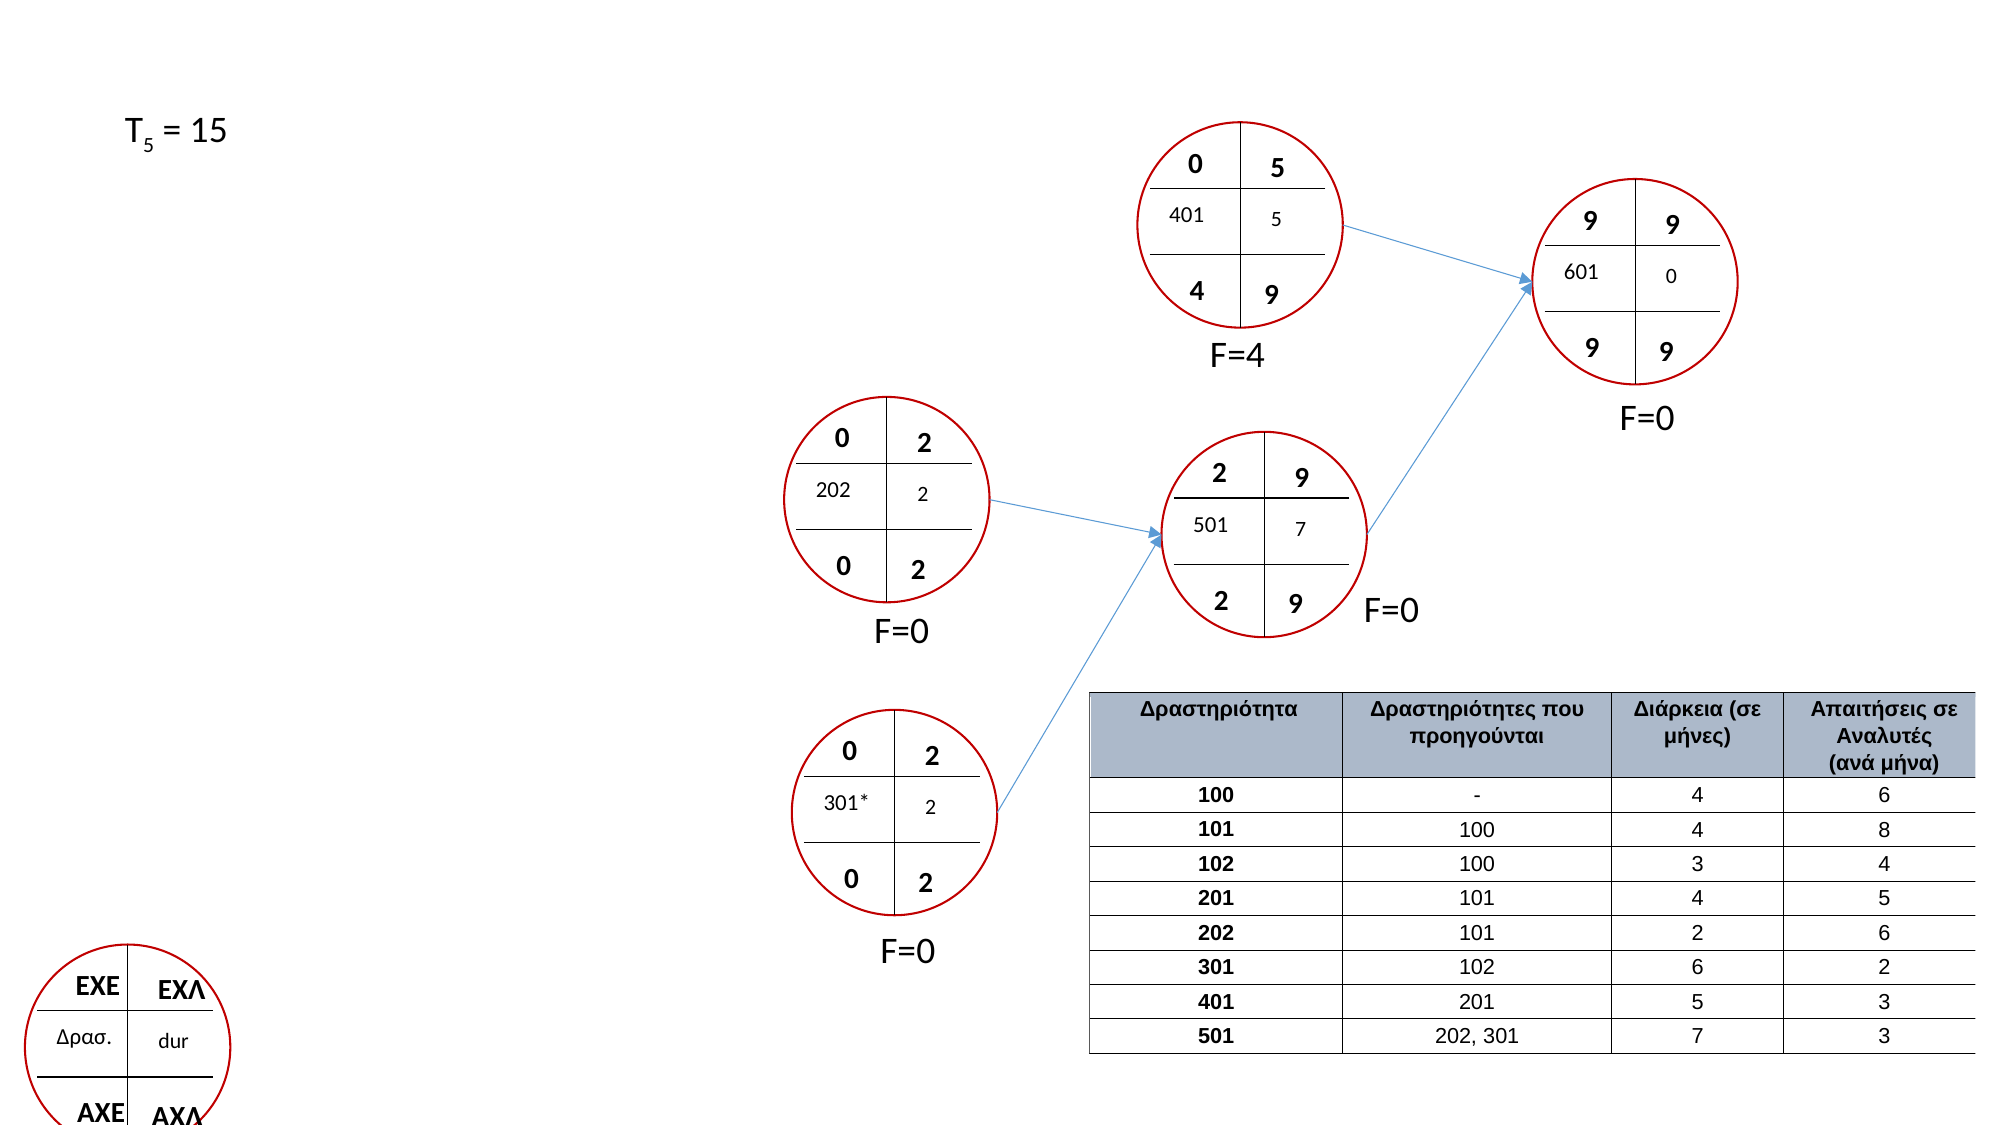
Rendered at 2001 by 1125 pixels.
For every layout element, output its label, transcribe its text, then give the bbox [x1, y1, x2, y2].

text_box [784, 396, 990, 603]
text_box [1342, 224, 1533, 282]
text_box F=0 [1604, 385, 1758, 446]
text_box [791, 709, 998, 916]
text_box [989, 499, 1162, 535]
text_box Τ5 = 15 [110, 97, 287, 164]
text_box F=0 [1367, 577, 1502, 638]
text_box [997, 534, 1162, 813]
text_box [1137, 122, 1343, 328]
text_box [1366, 281, 1533, 535]
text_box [1161, 431, 1367, 638]
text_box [1532, 178, 1738, 385]
text_box F=4 [1195, 322, 1348, 383]
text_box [24, 944, 231, 1125]
text_box F=0 [859, 598, 997, 659]
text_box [1089, 691, 1976, 1081]
text_box F=0 [865, 918, 1018, 979]
